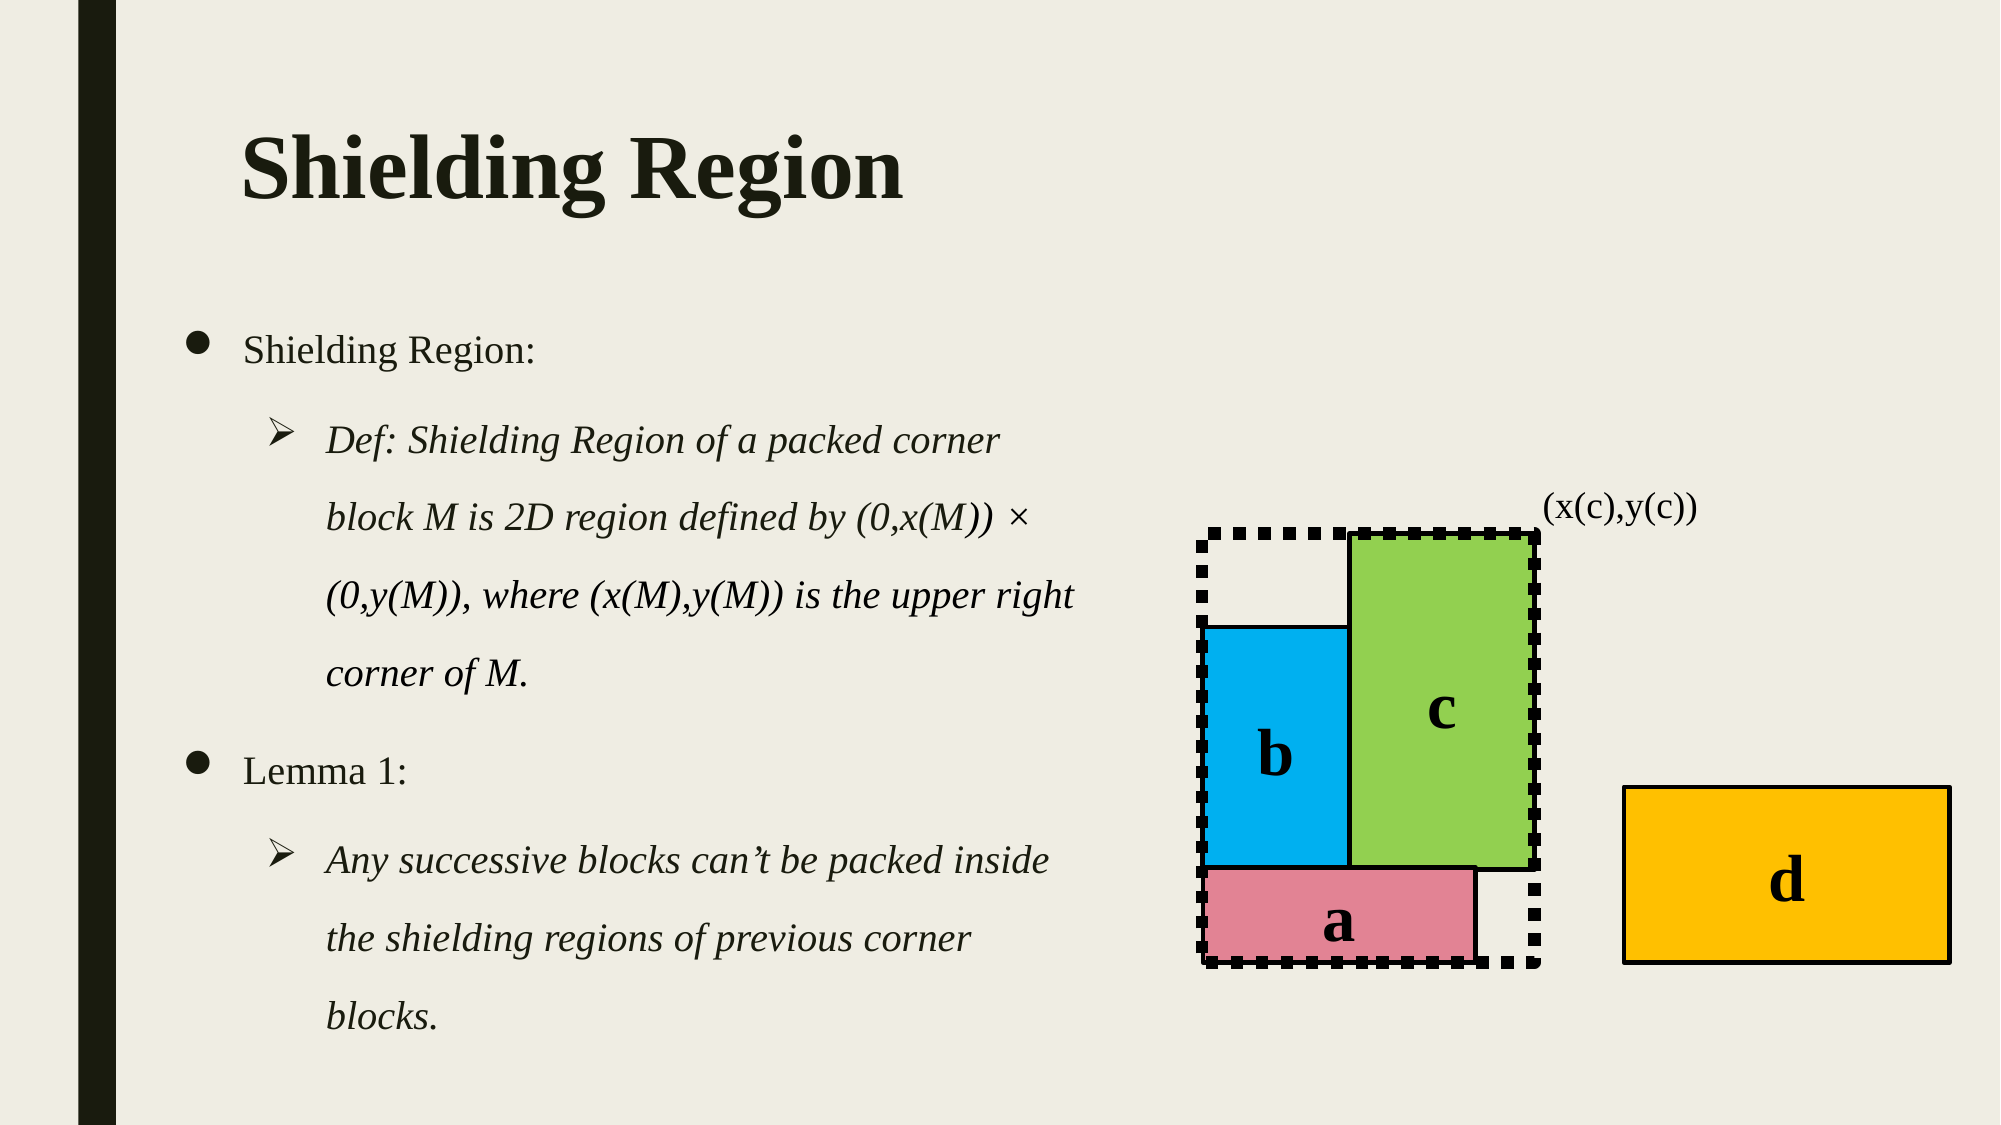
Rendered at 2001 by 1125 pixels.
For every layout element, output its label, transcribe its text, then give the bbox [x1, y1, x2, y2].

text_box d [1884, 786, 1950, 963]
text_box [1202, 474, 1884, 963]
list Shielding Region: Def: Shielding Region of a packed corner block M is 2D region defined by (0,x(M)) × (0,y(M)), where (x(M),y(M)) is the upper right corner of M. Lemma 1: Any successive blocks can’t be packed inside the shielding regions of previous corner blocks. [168, 286, 1099, 1049]
title Shielding Region [225, 112, 1800, 357]
